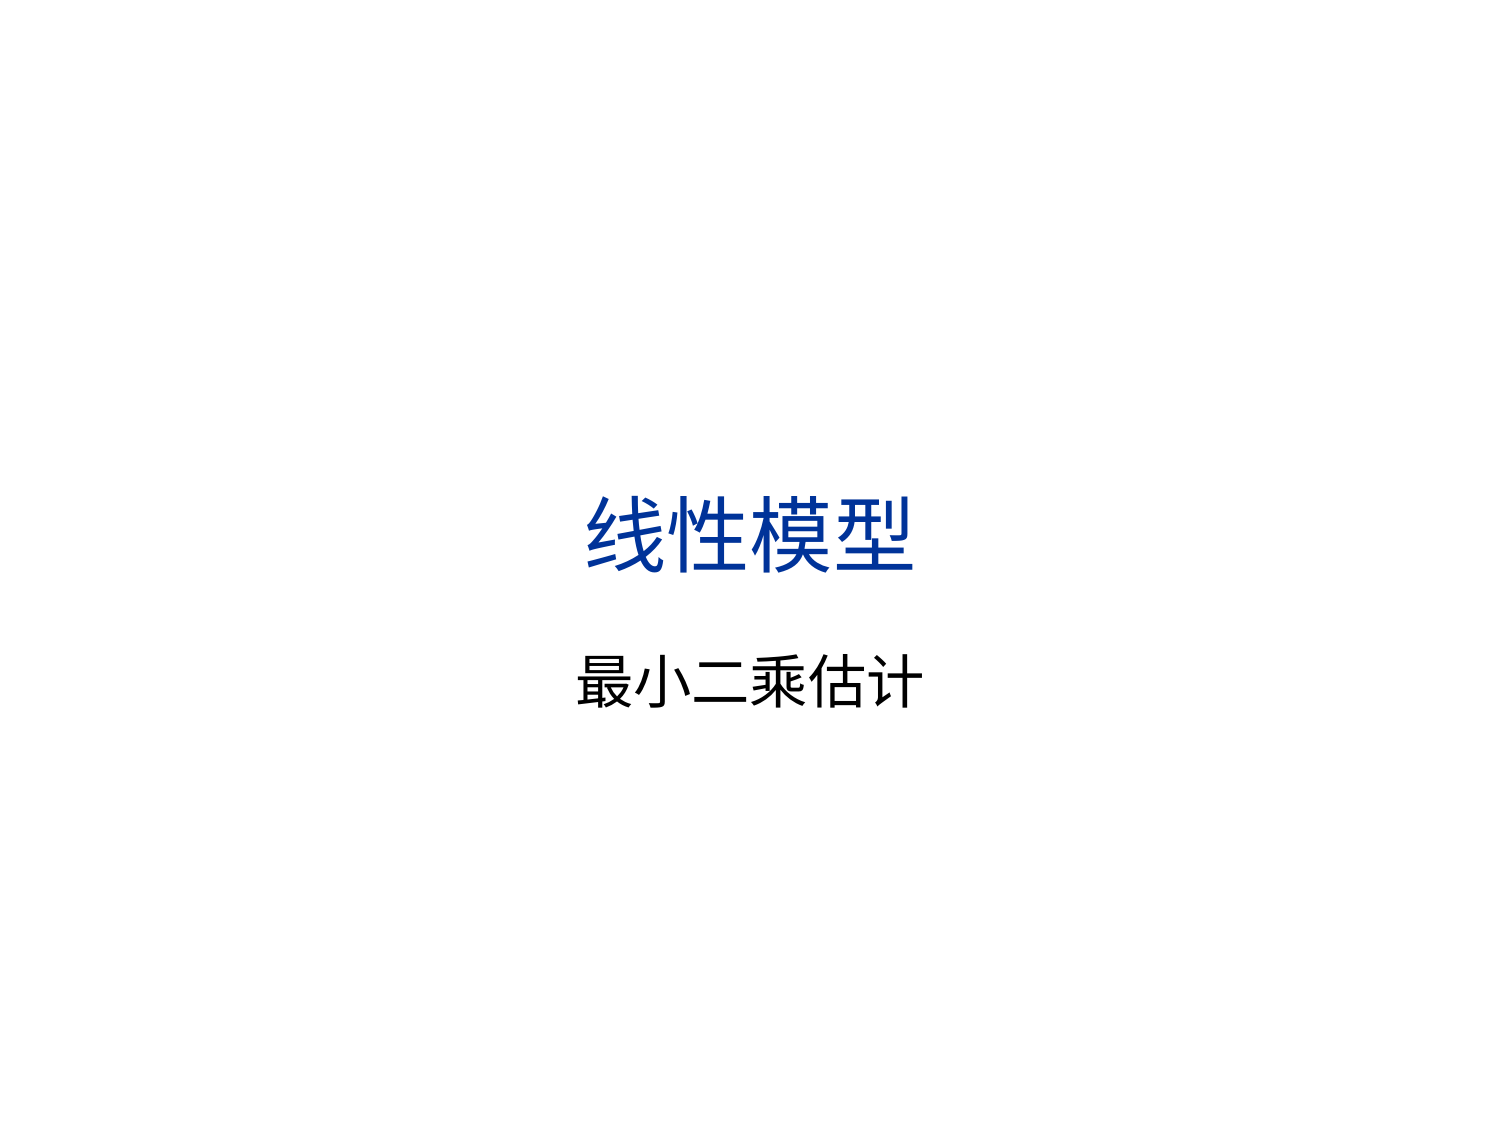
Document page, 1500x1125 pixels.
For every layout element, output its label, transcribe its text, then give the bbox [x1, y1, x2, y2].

title 线性模型 [112, 349, 1388, 591]
subtitle 最小二乘估计 [224, 637, 1276, 926]
